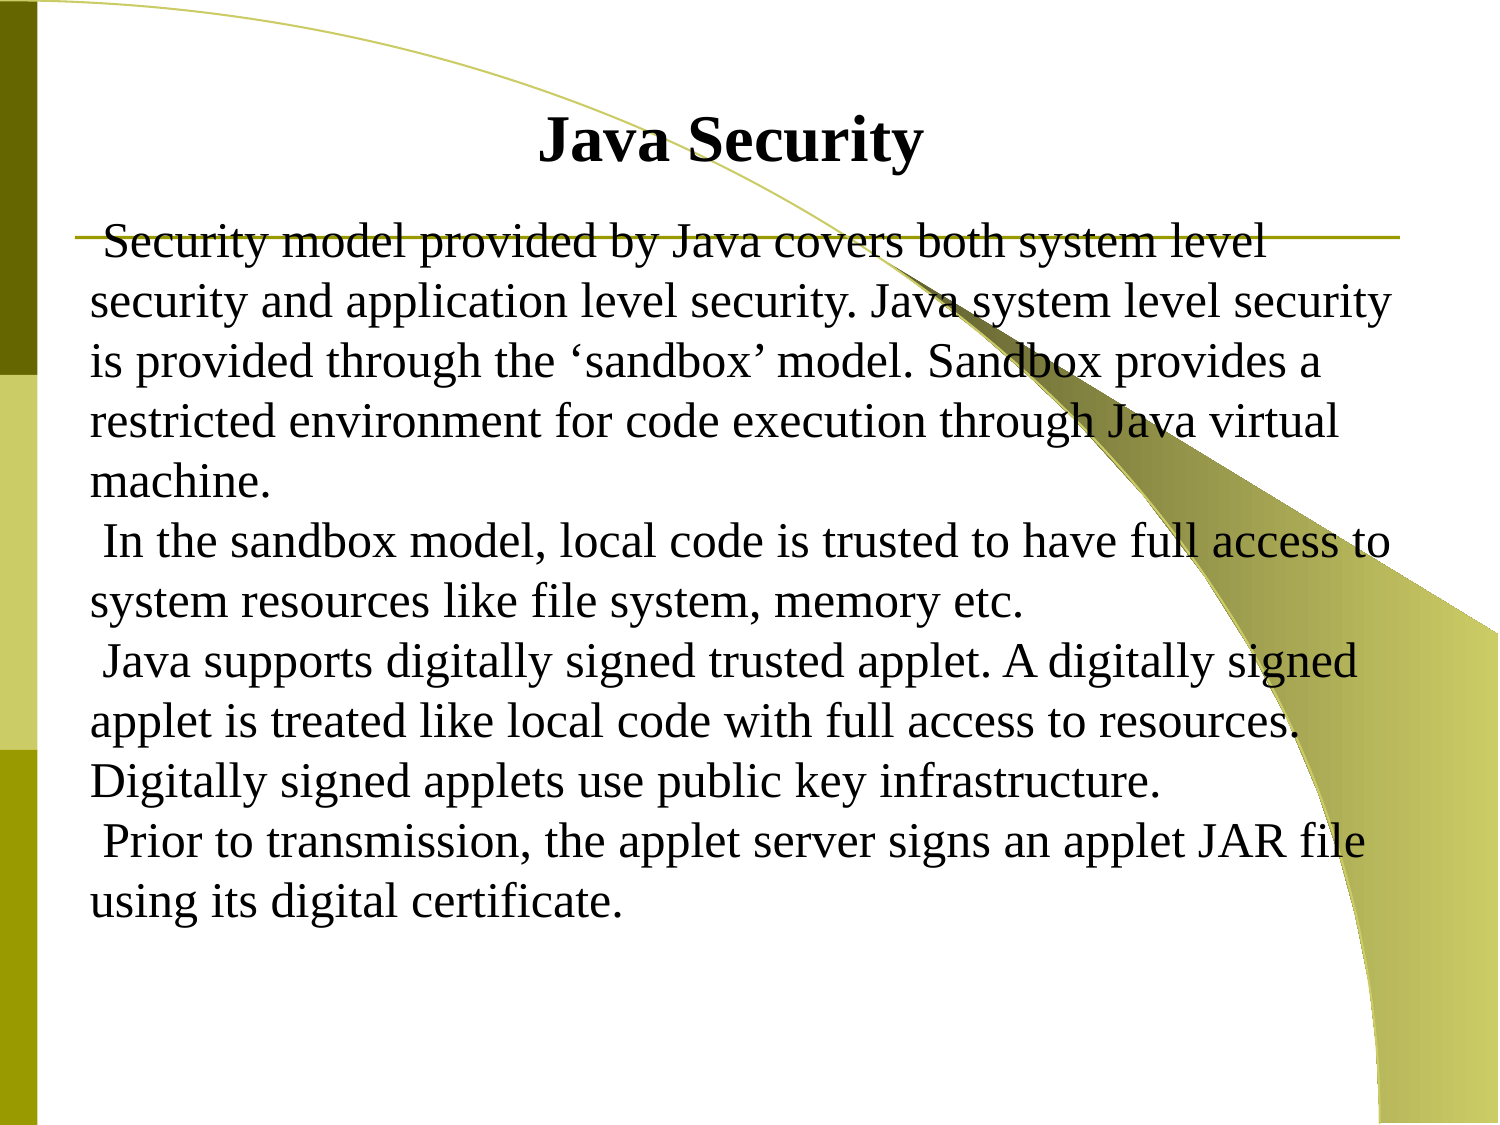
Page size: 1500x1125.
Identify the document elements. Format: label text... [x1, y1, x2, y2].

text_box Security model provided by Java covers both system level security and application level security. Java system level security is provided through the ‘sandbox’ model. Sandbox provides a restricted environment for code execution through Java virtual machine. In the sandbox model, local code is trusted to have full access to system resources like file system, memory etc. Java supports digitally signed trusted applet. A digitally signed applet is treated like local code with full access to resources. Digitally signed applets use public key infrastructure. Prior to transmission, the applet server signs an applet JAR file using its digital certificate. [74, 199, 1438, 935]
text_box Java Security [62, 87, 1400, 183]
